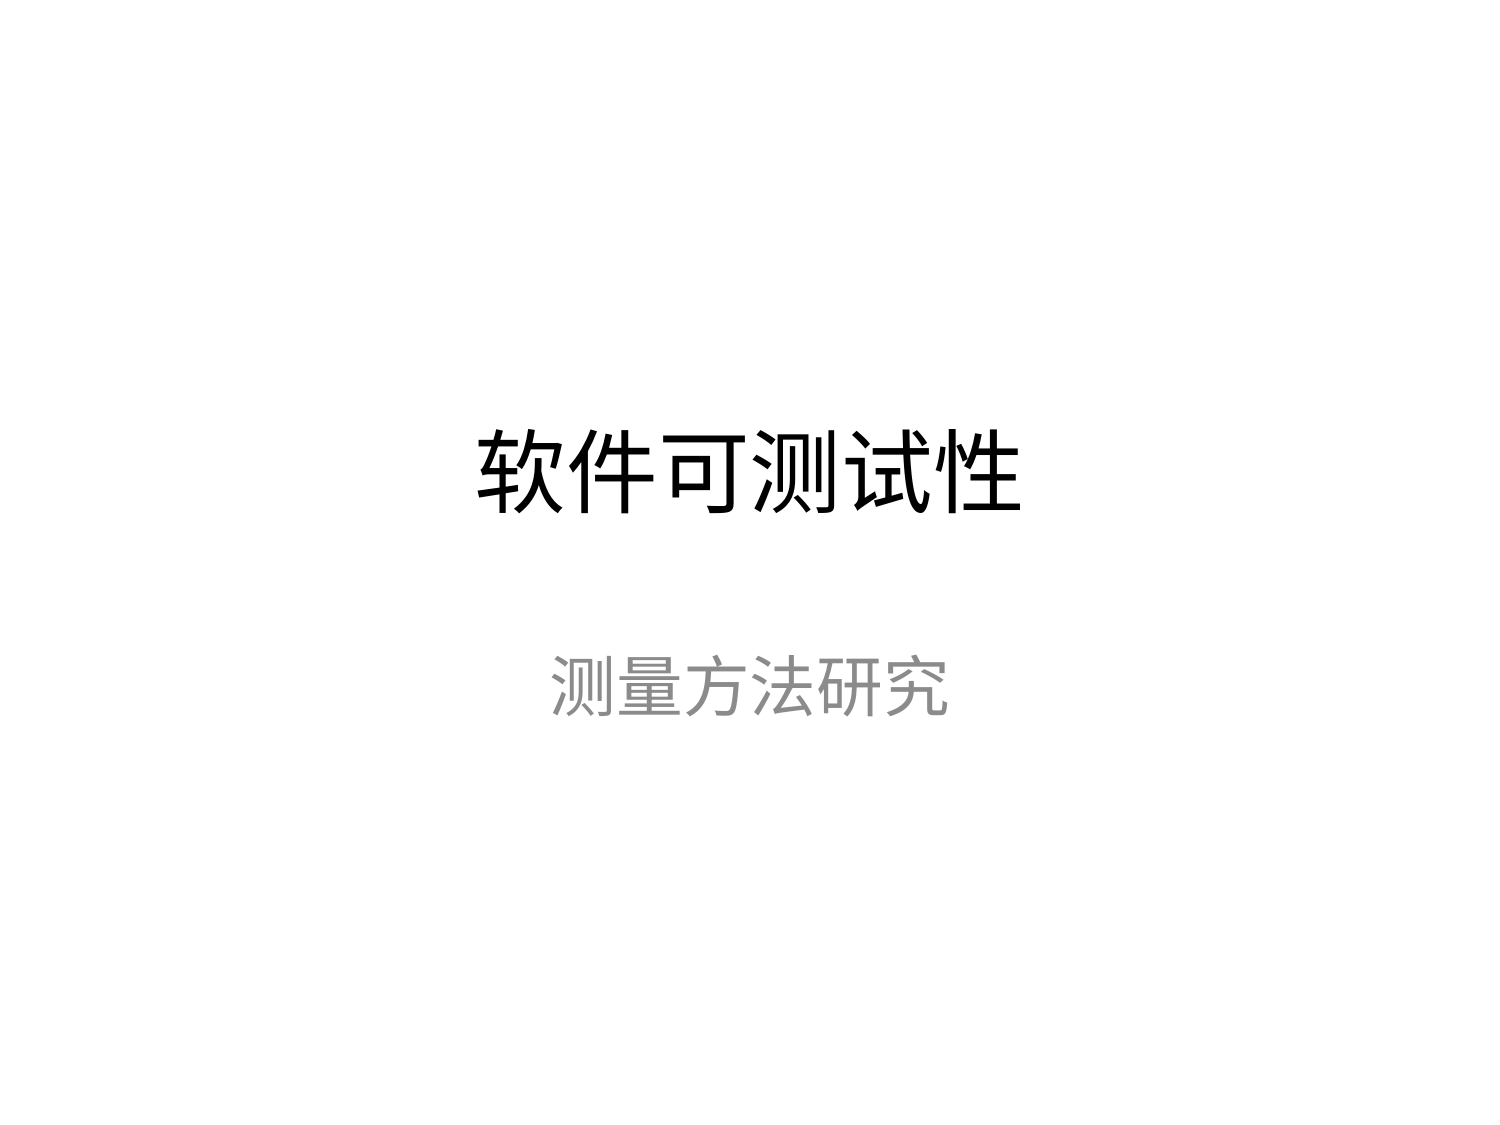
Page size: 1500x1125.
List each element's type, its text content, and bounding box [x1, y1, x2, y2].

subtitle 测量方法研究 [225, 637, 1275, 925]
title 软件可测试性 [112, 349, 1388, 591]
